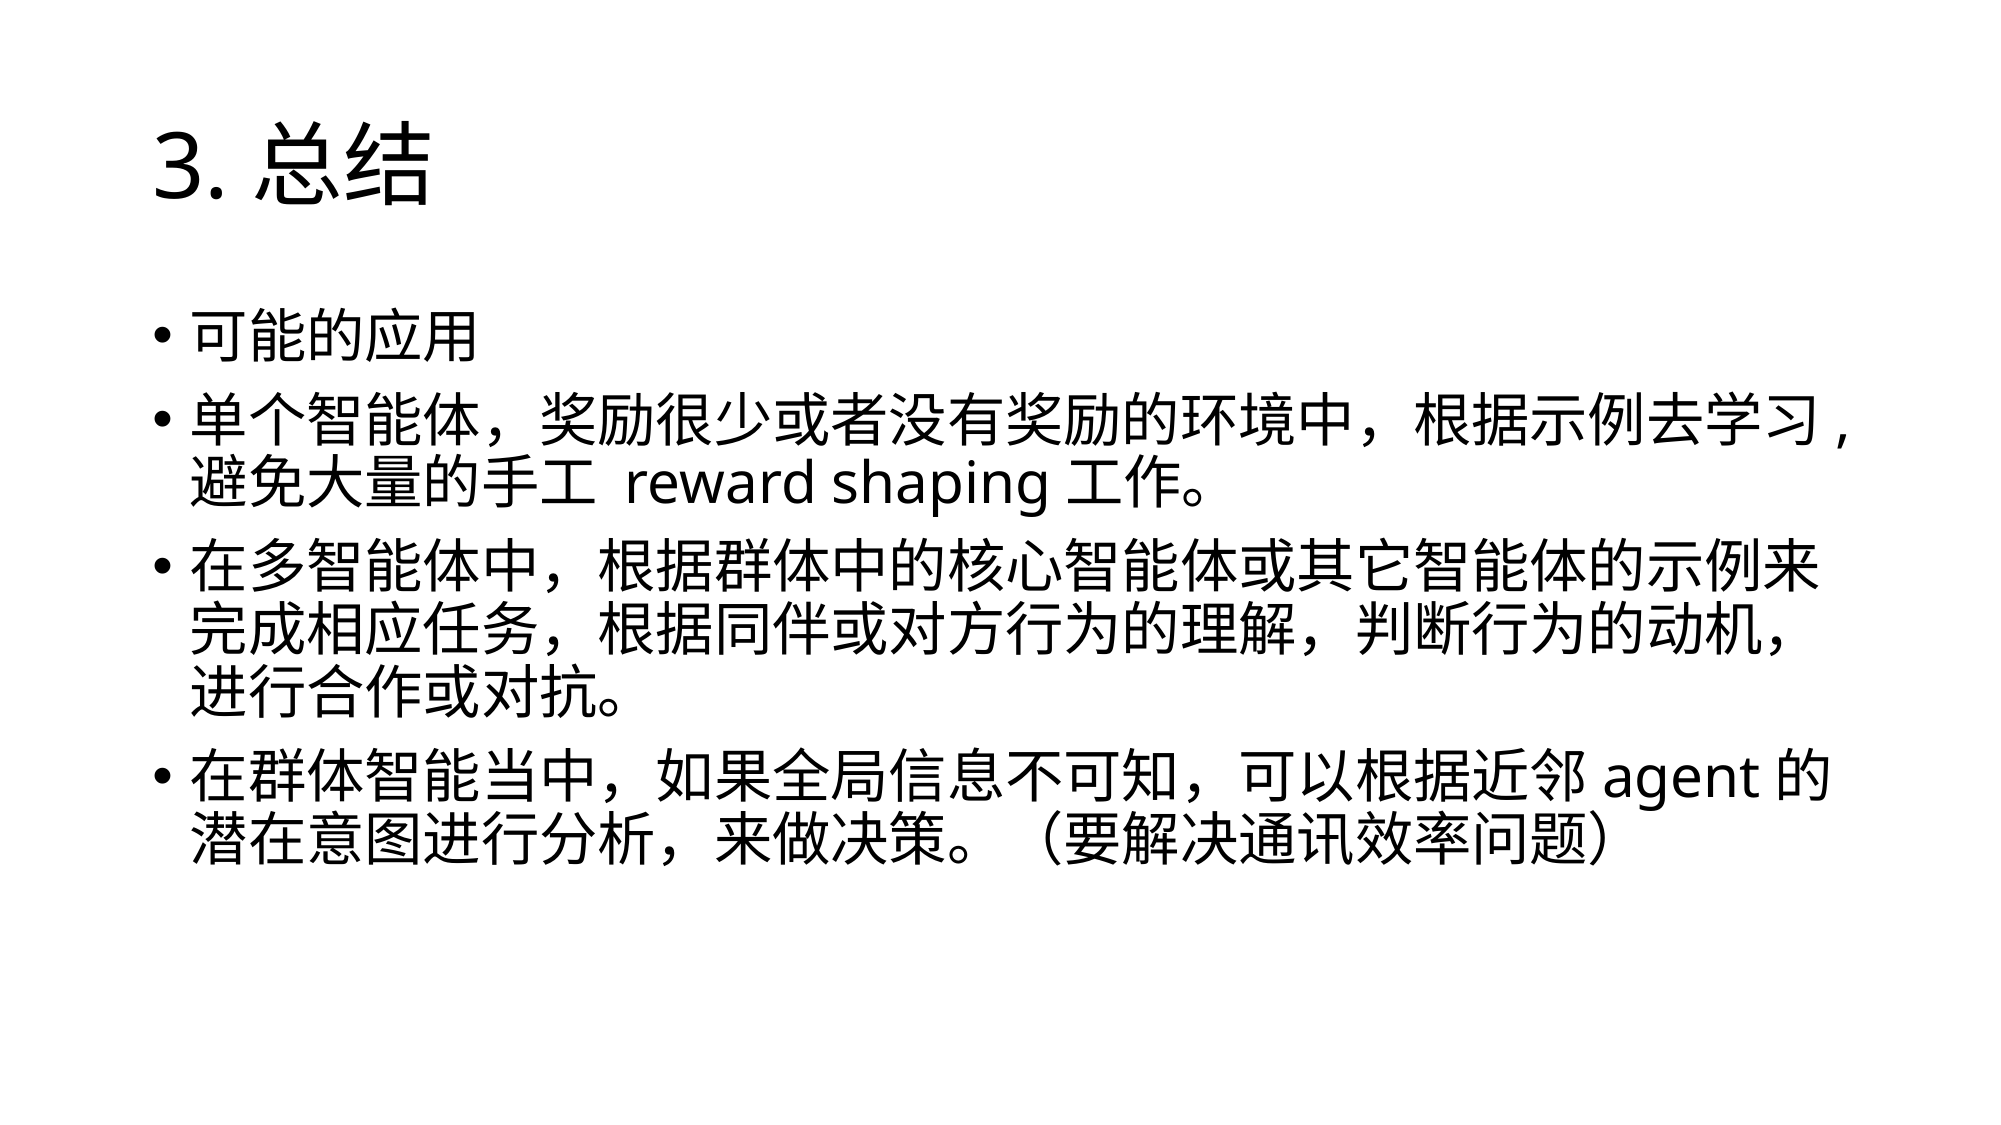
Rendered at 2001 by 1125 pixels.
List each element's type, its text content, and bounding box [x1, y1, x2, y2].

list 可能的应用 单个智能体，奖励很少或者没有奖励的环境中，根据示例去学习,避免大量的手工 reward shaping工作。 在多智能体中，根据群体中的核心智能体或其它智能体的示例来完成相应任务，根据同伴或对方行为的理解，判断行为的动机，进行合作或对抗。 在群体智能当中，如果全局信息不可知，可以根据近邻agent的潜在意图进行分析，来做决策。（要解决通讯效率问题） [137, 299, 1863, 1014]
title 3.总结 [137, 59, 1863, 278]
